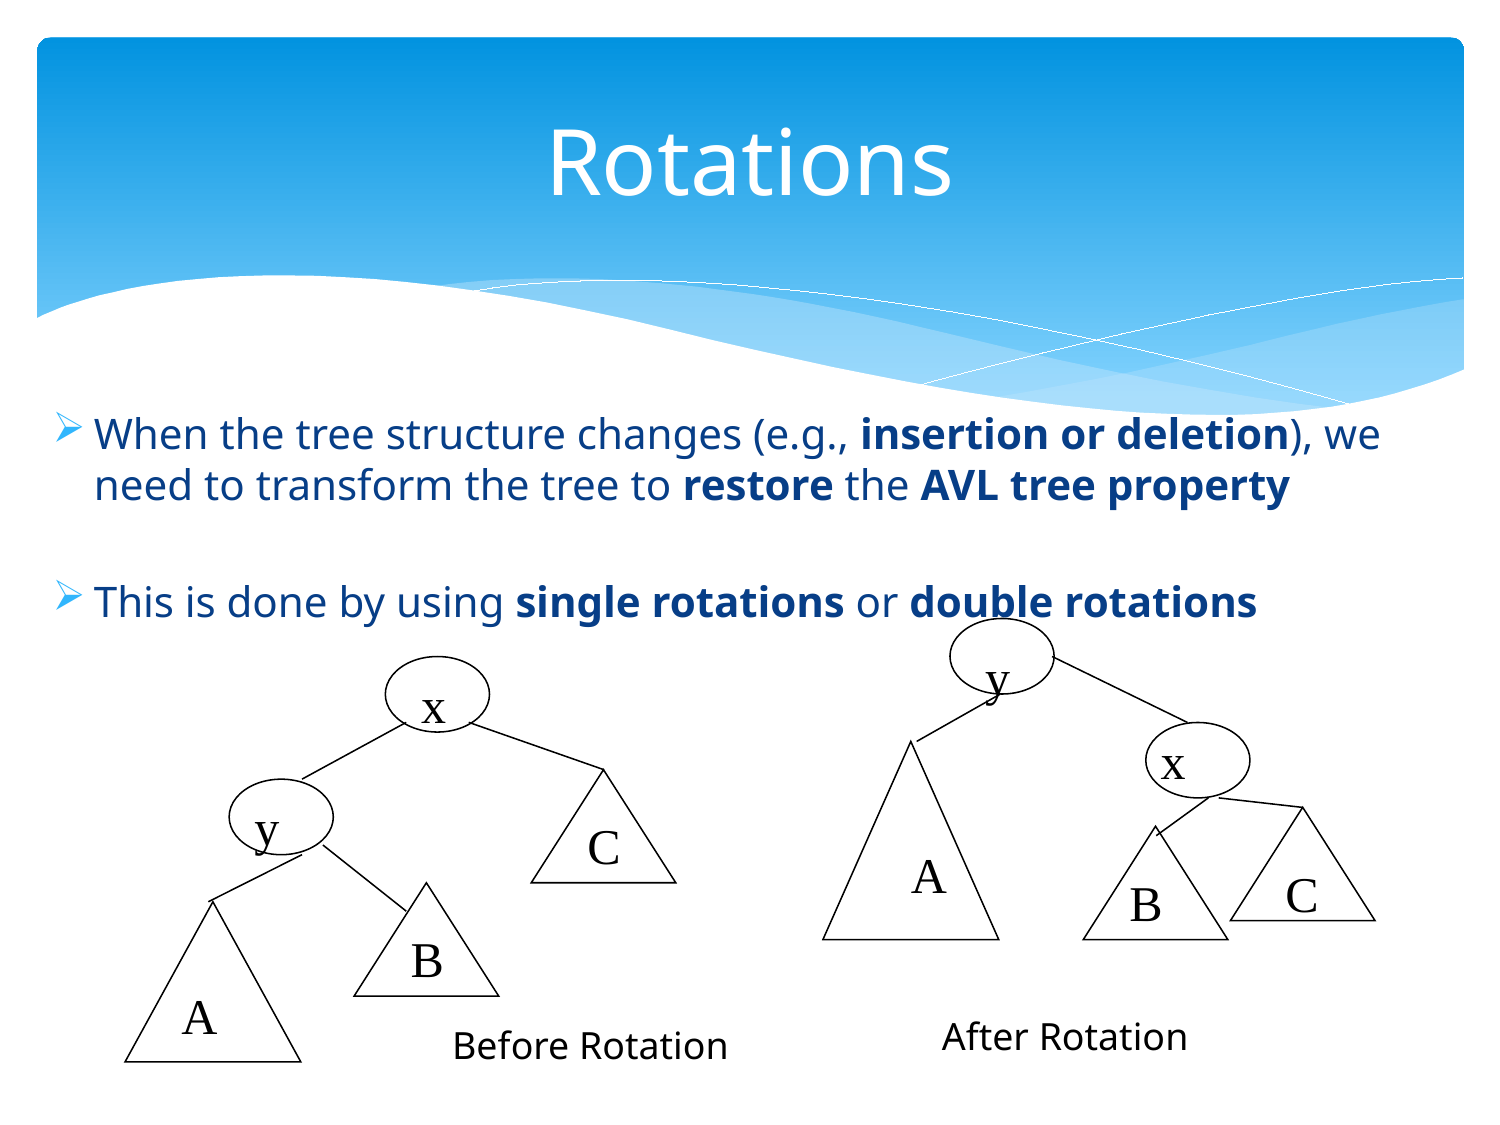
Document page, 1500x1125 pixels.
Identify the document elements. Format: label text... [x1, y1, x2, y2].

text_box [247, 779, 315, 788]
text_box x [406, 665, 667, 741]
text_box [579, 770, 628, 807]
text_box [531, 818, 572, 883]
text_box C [572, 807, 816, 883]
text_box [385, 656, 471, 724]
text_box [366, 931, 395, 977]
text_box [822, 693, 1074, 940]
text_box After Rotation [927, 1005, 1240, 1065]
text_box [949, 618, 1232, 692]
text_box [1218, 797, 1376, 930]
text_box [1083, 797, 1218, 940]
title Rotations [75, 55, 1425, 261]
text_box A [166, 977, 427, 1052]
text_box [125, 987, 301, 1062]
text_box B [395, 920, 657, 995]
text_box Before Rotation [437, 1014, 750, 1075]
text_box [229, 794, 239, 839]
list When the tree structure changes (e.g., insertion or deletion), we need to transform the tree to restore the AVL tree property This is done by using single rotations or double rotations [37, 399, 1463, 638]
text_box y [239, 788, 500, 863]
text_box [1051, 656, 1251, 796]
text_box [402, 882, 451, 920]
text_box [171, 901, 255, 977]
